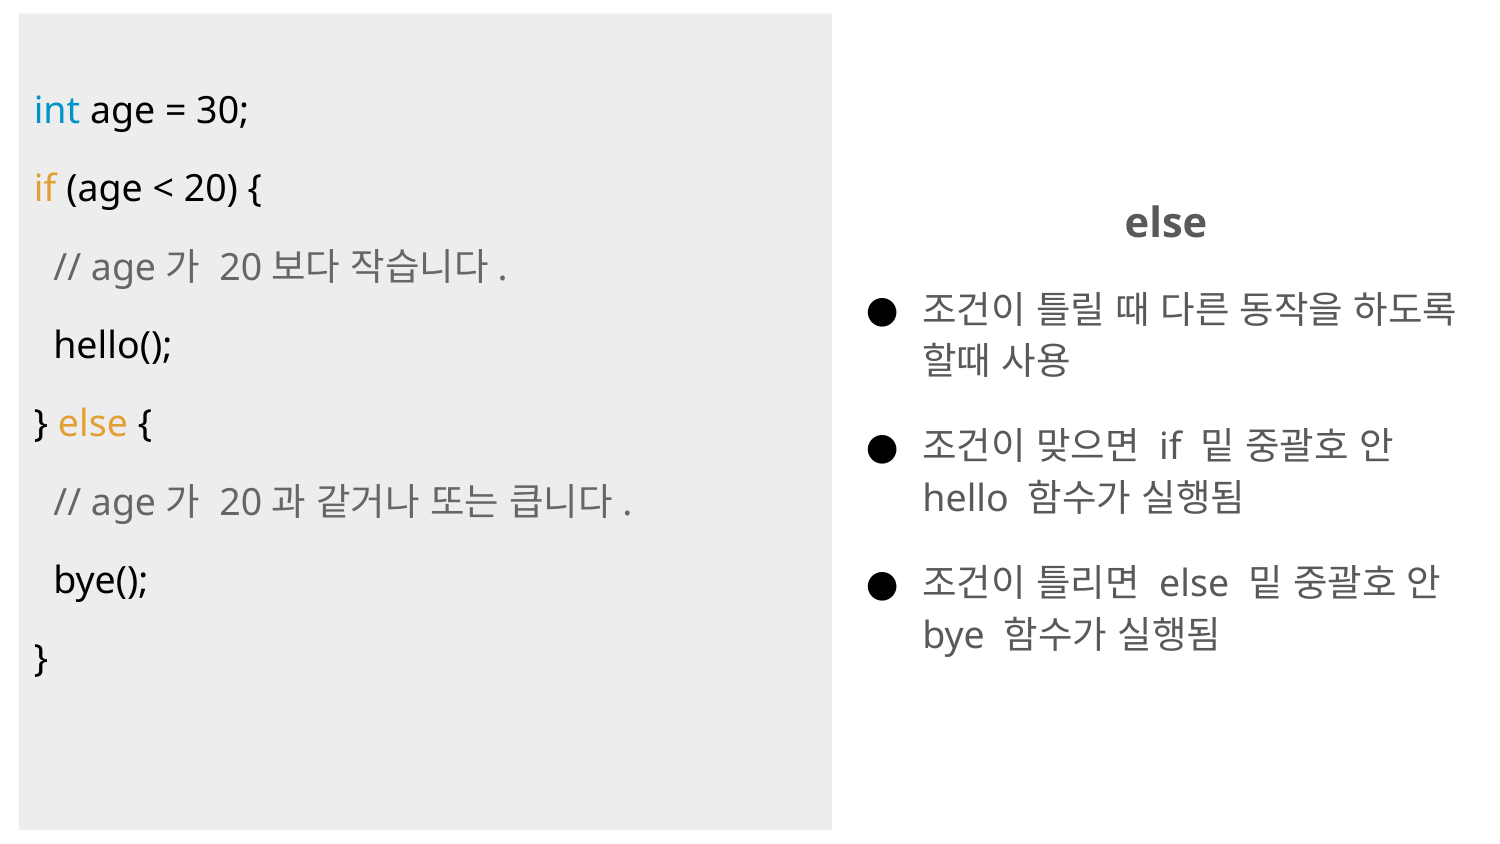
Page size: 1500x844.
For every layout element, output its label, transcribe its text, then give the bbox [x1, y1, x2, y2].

list else 조건이 틀릴 때 다른 동작을 하도록 할때 사용 조건이 맞으면 if 밑 중괄호 안 hello 함수가 실행됨 조건이 틀리면 else 밑 중괄호 안 bye 함수가 실행됨 [832, 0, 1500, 844]
list int age = 30; if (age < 20) { // age가 20보다 작습니다. hello(); } else { // age가 20과 같거나 또는 큽니다. bye(); } [18, 13, 833, 830]
